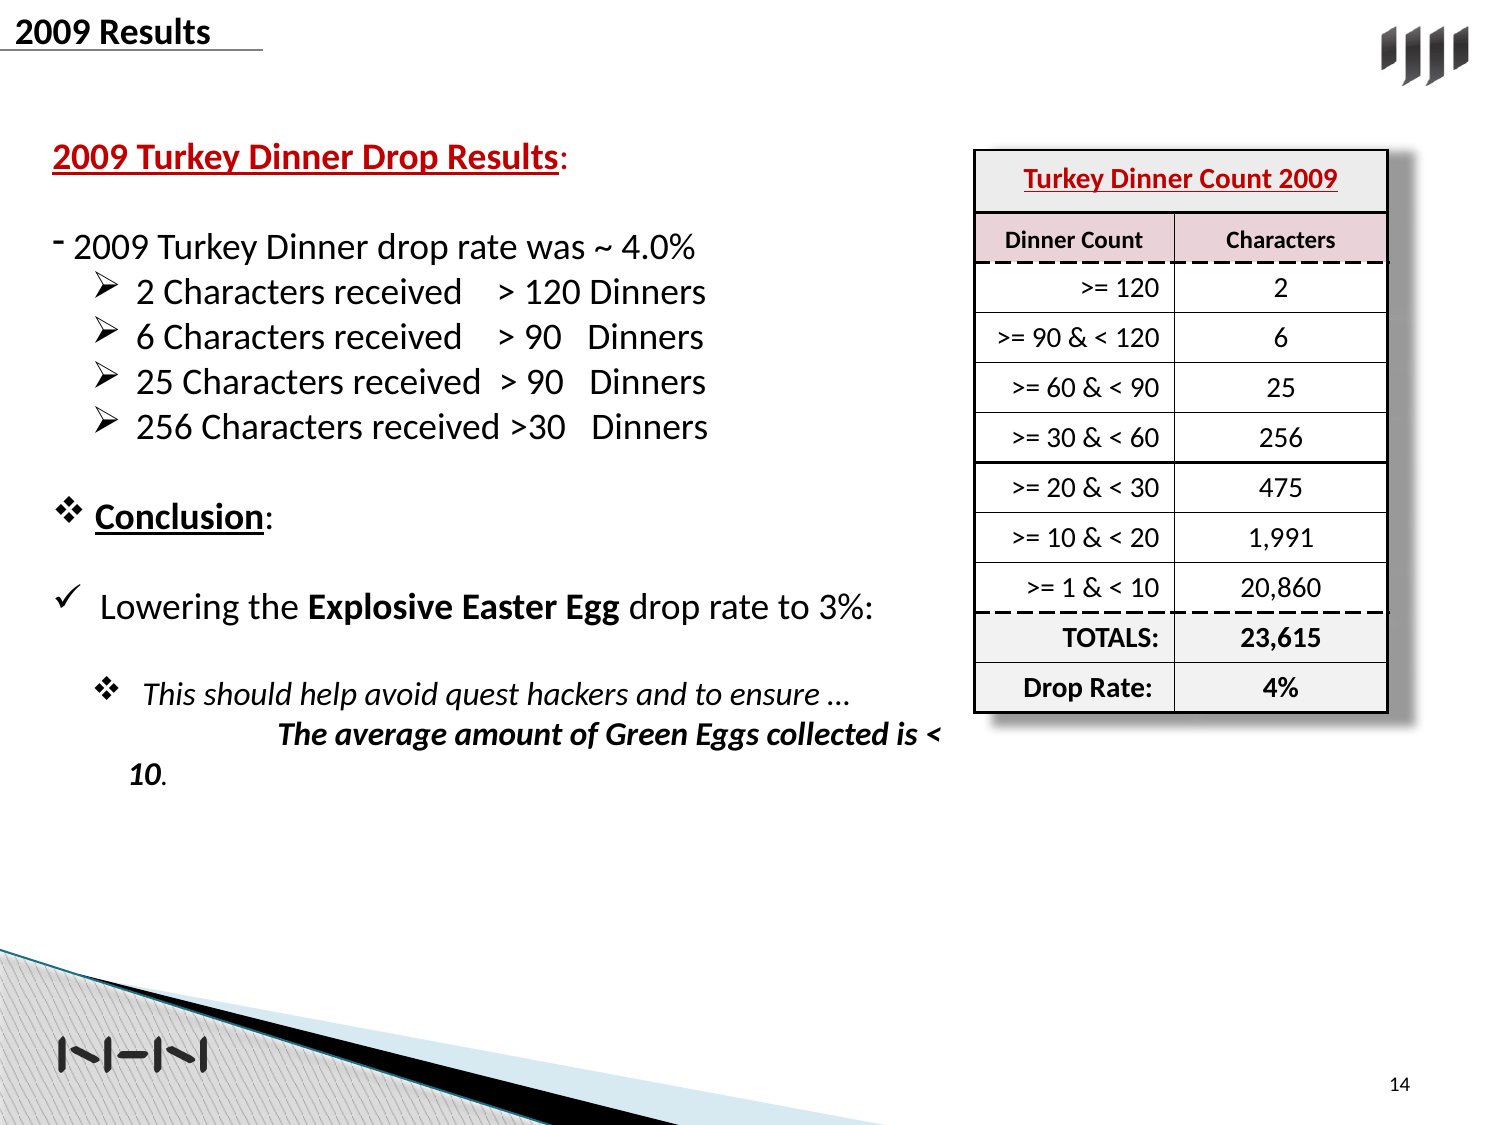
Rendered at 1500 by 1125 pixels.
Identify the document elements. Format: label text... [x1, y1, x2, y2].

table_cell 4% [1175, 663, 1386, 711]
text_box 2009 Results [0, 0, 275, 60]
table_cell 256 [1175, 413, 1386, 461]
table_cell >= 90 & < 120 [976, 313, 1174, 362]
slide_number 14 [1074, 1042, 1425, 1103]
table_cell >= 10 & < 20 [976, 513, 1174, 562]
table_cell 6 [1175, 313, 1386, 362]
picture [1374, 24, 1475, 88]
table_cell >= 20 & < 30 [976, 464, 1174, 512]
table_cell Dinner Count [976, 214, 1174, 262]
table_cell 475 [1175, 464, 1386, 512]
table_header Turkey Dinner Count 2009 [976, 151, 1386, 211]
table_cell TOTALS: [976, 613, 1174, 662]
table_cell 25 [1175, 363, 1386, 412]
table_cell >= 120 [976, 262, 1174, 312]
table_cell Drop Rate: [976, 663, 1174, 711]
text_box 2009 Turkey Dinner Drop Results: 2009 Turkey Dinner drop rate was ~ 4.0% 2 Characters received > 120 Dinners 6 Characters received > 90 Dinners 25 Characters received > 90 Dinners 256 Characters received >30 Dinners Conclusion: Lowering the Explosive Easter Egg drop rate to 3%: This should help avoid quest hackers and to ensure … The average amount of Green Eggs collected is < 10. [37, 124, 963, 800]
text_box Explosive Easter Egg Hunt [58, 1036, 207, 1073]
table_cell 20,860 [1175, 563, 1386, 613]
table_cell 2 [1175, 262, 1386, 312]
table_cell >= 1 & < 10 [976, 563, 1174, 613]
table_cell >= 60 & < 90 [976, 363, 1174, 412]
table_cell >= 30 & < 60 [976, 413, 1174, 461]
table_cell 1,991 [1175, 513, 1386, 562]
table_cell 23,615 [1175, 613, 1386, 662]
table_cell Characters [1175, 214, 1386, 262]
